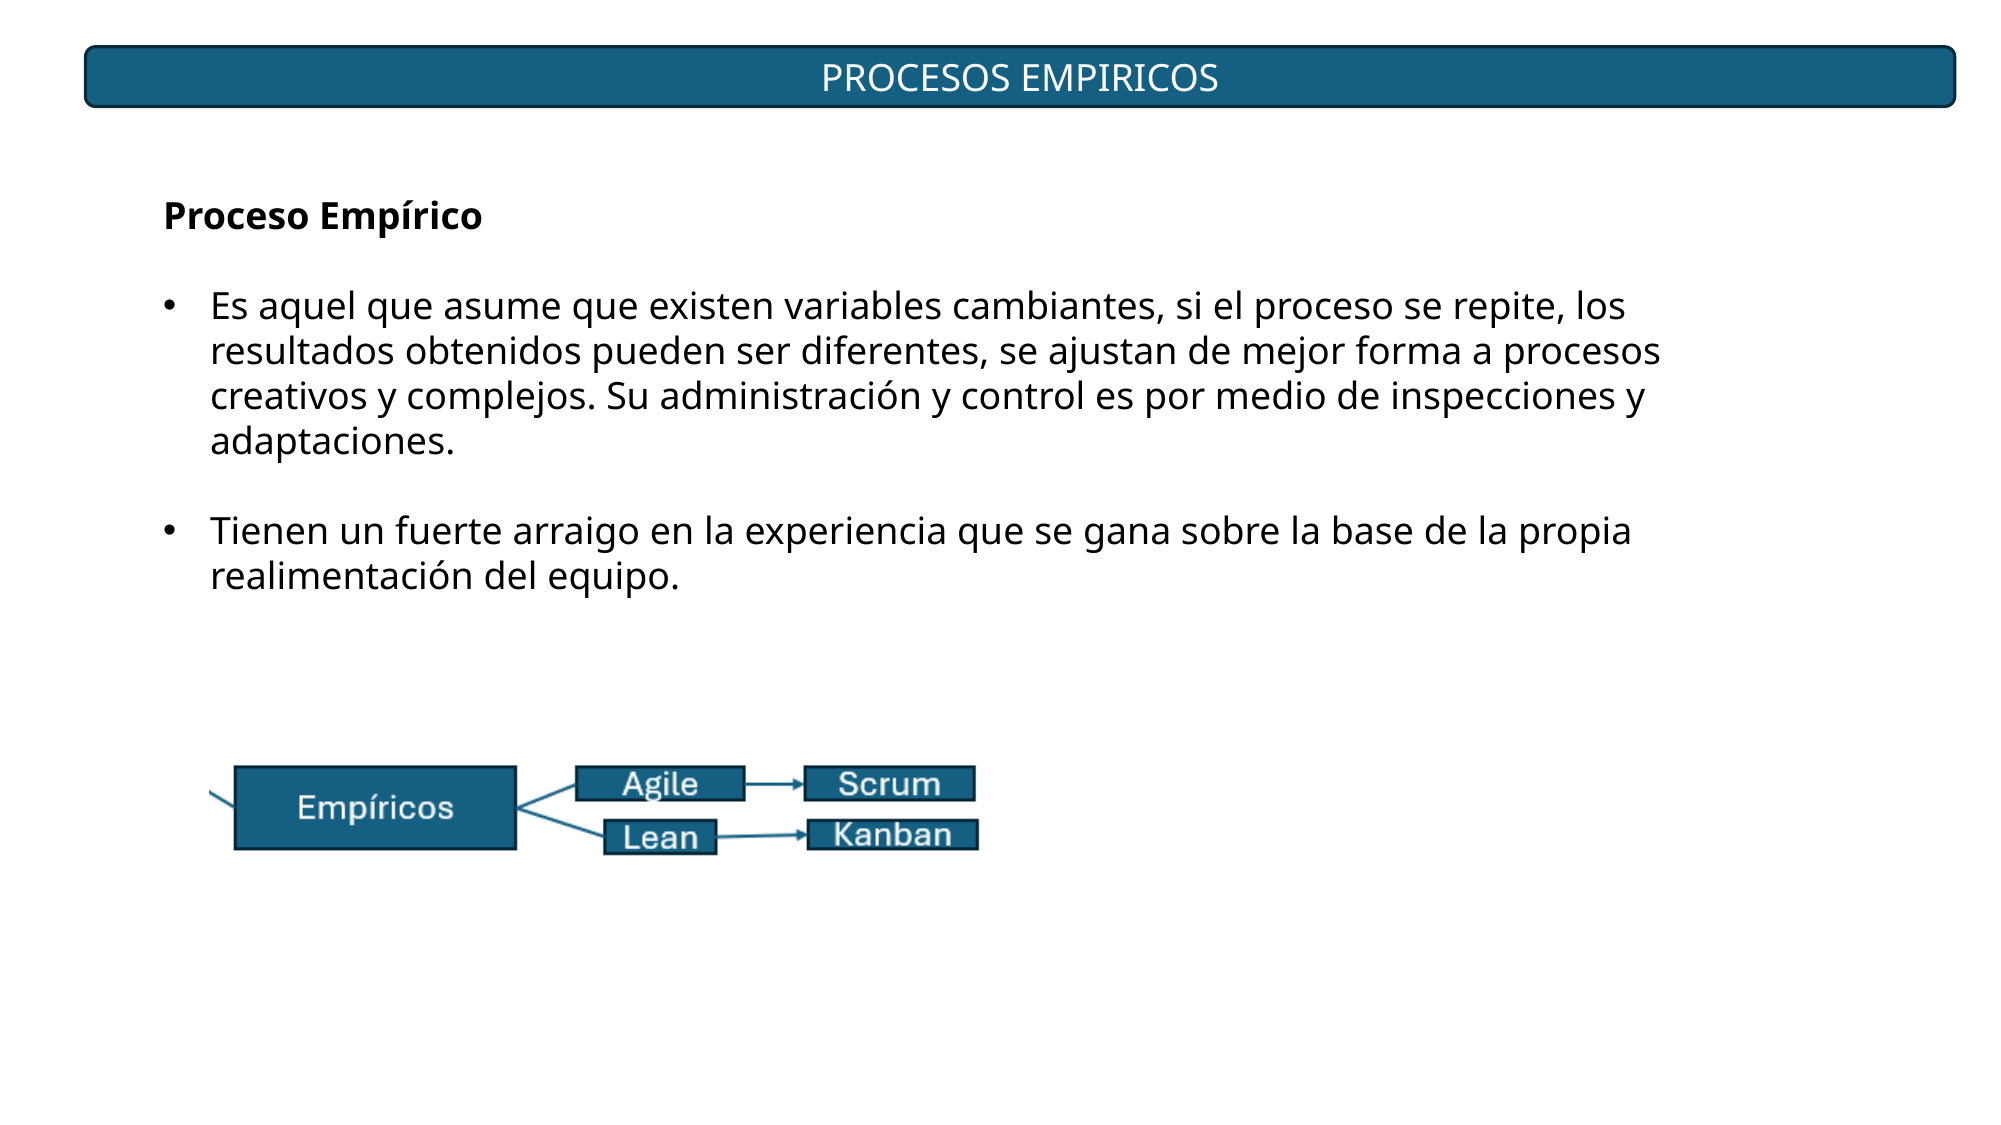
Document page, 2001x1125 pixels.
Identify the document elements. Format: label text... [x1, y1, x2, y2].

text_box PROCESOS EMPIRICOS [83, 45, 1957, 109]
picture [209, 742, 998, 880]
text_box Proceso Empírico Es aquel que asume que existen variables cambiantes, si el proceso se repite, los resultados obtenidos pueden ser diferentes, se ajustan de mejor forma a procesos creativos y complejos. Su administración y control es por medio de inspecciones y adaptaciones. Tienen un fuerte arraigo en la experiencia que se gana sobre la base de la propia realimentación del equipo. [148, 184, 1791, 785]
